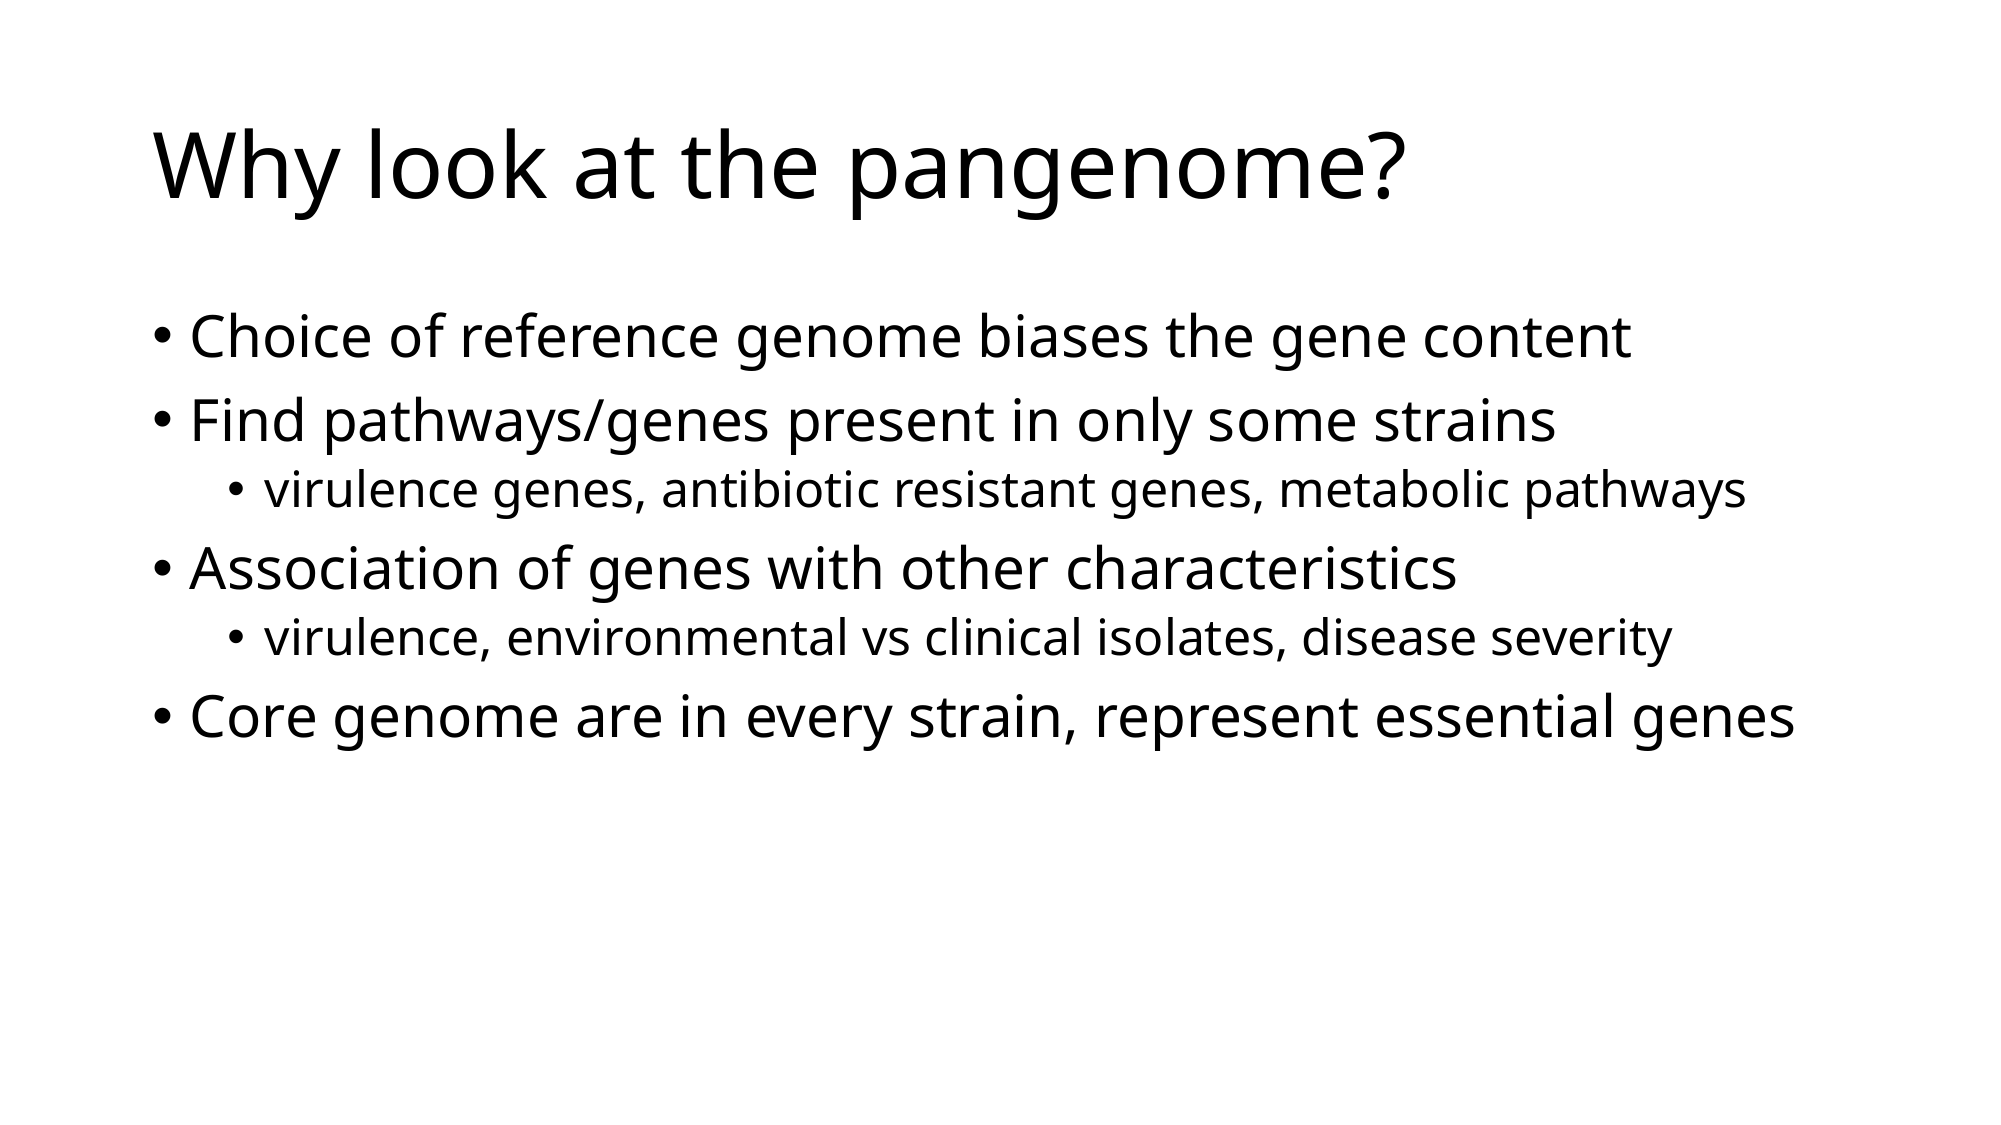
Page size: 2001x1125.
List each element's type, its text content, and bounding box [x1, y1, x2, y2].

list Choice of reference genome biases the gene content Find pathways/genes present in only some strains virulence genes, antibiotic resistant genes, metabolic pathways Association of genes with other characteristics virulence, environmental vs clinical isolates, disease severity Core genome are in every strain, represent essential genes [137, 299, 1863, 1014]
title Why look at the pangenome? [137, 59, 1863, 278]
